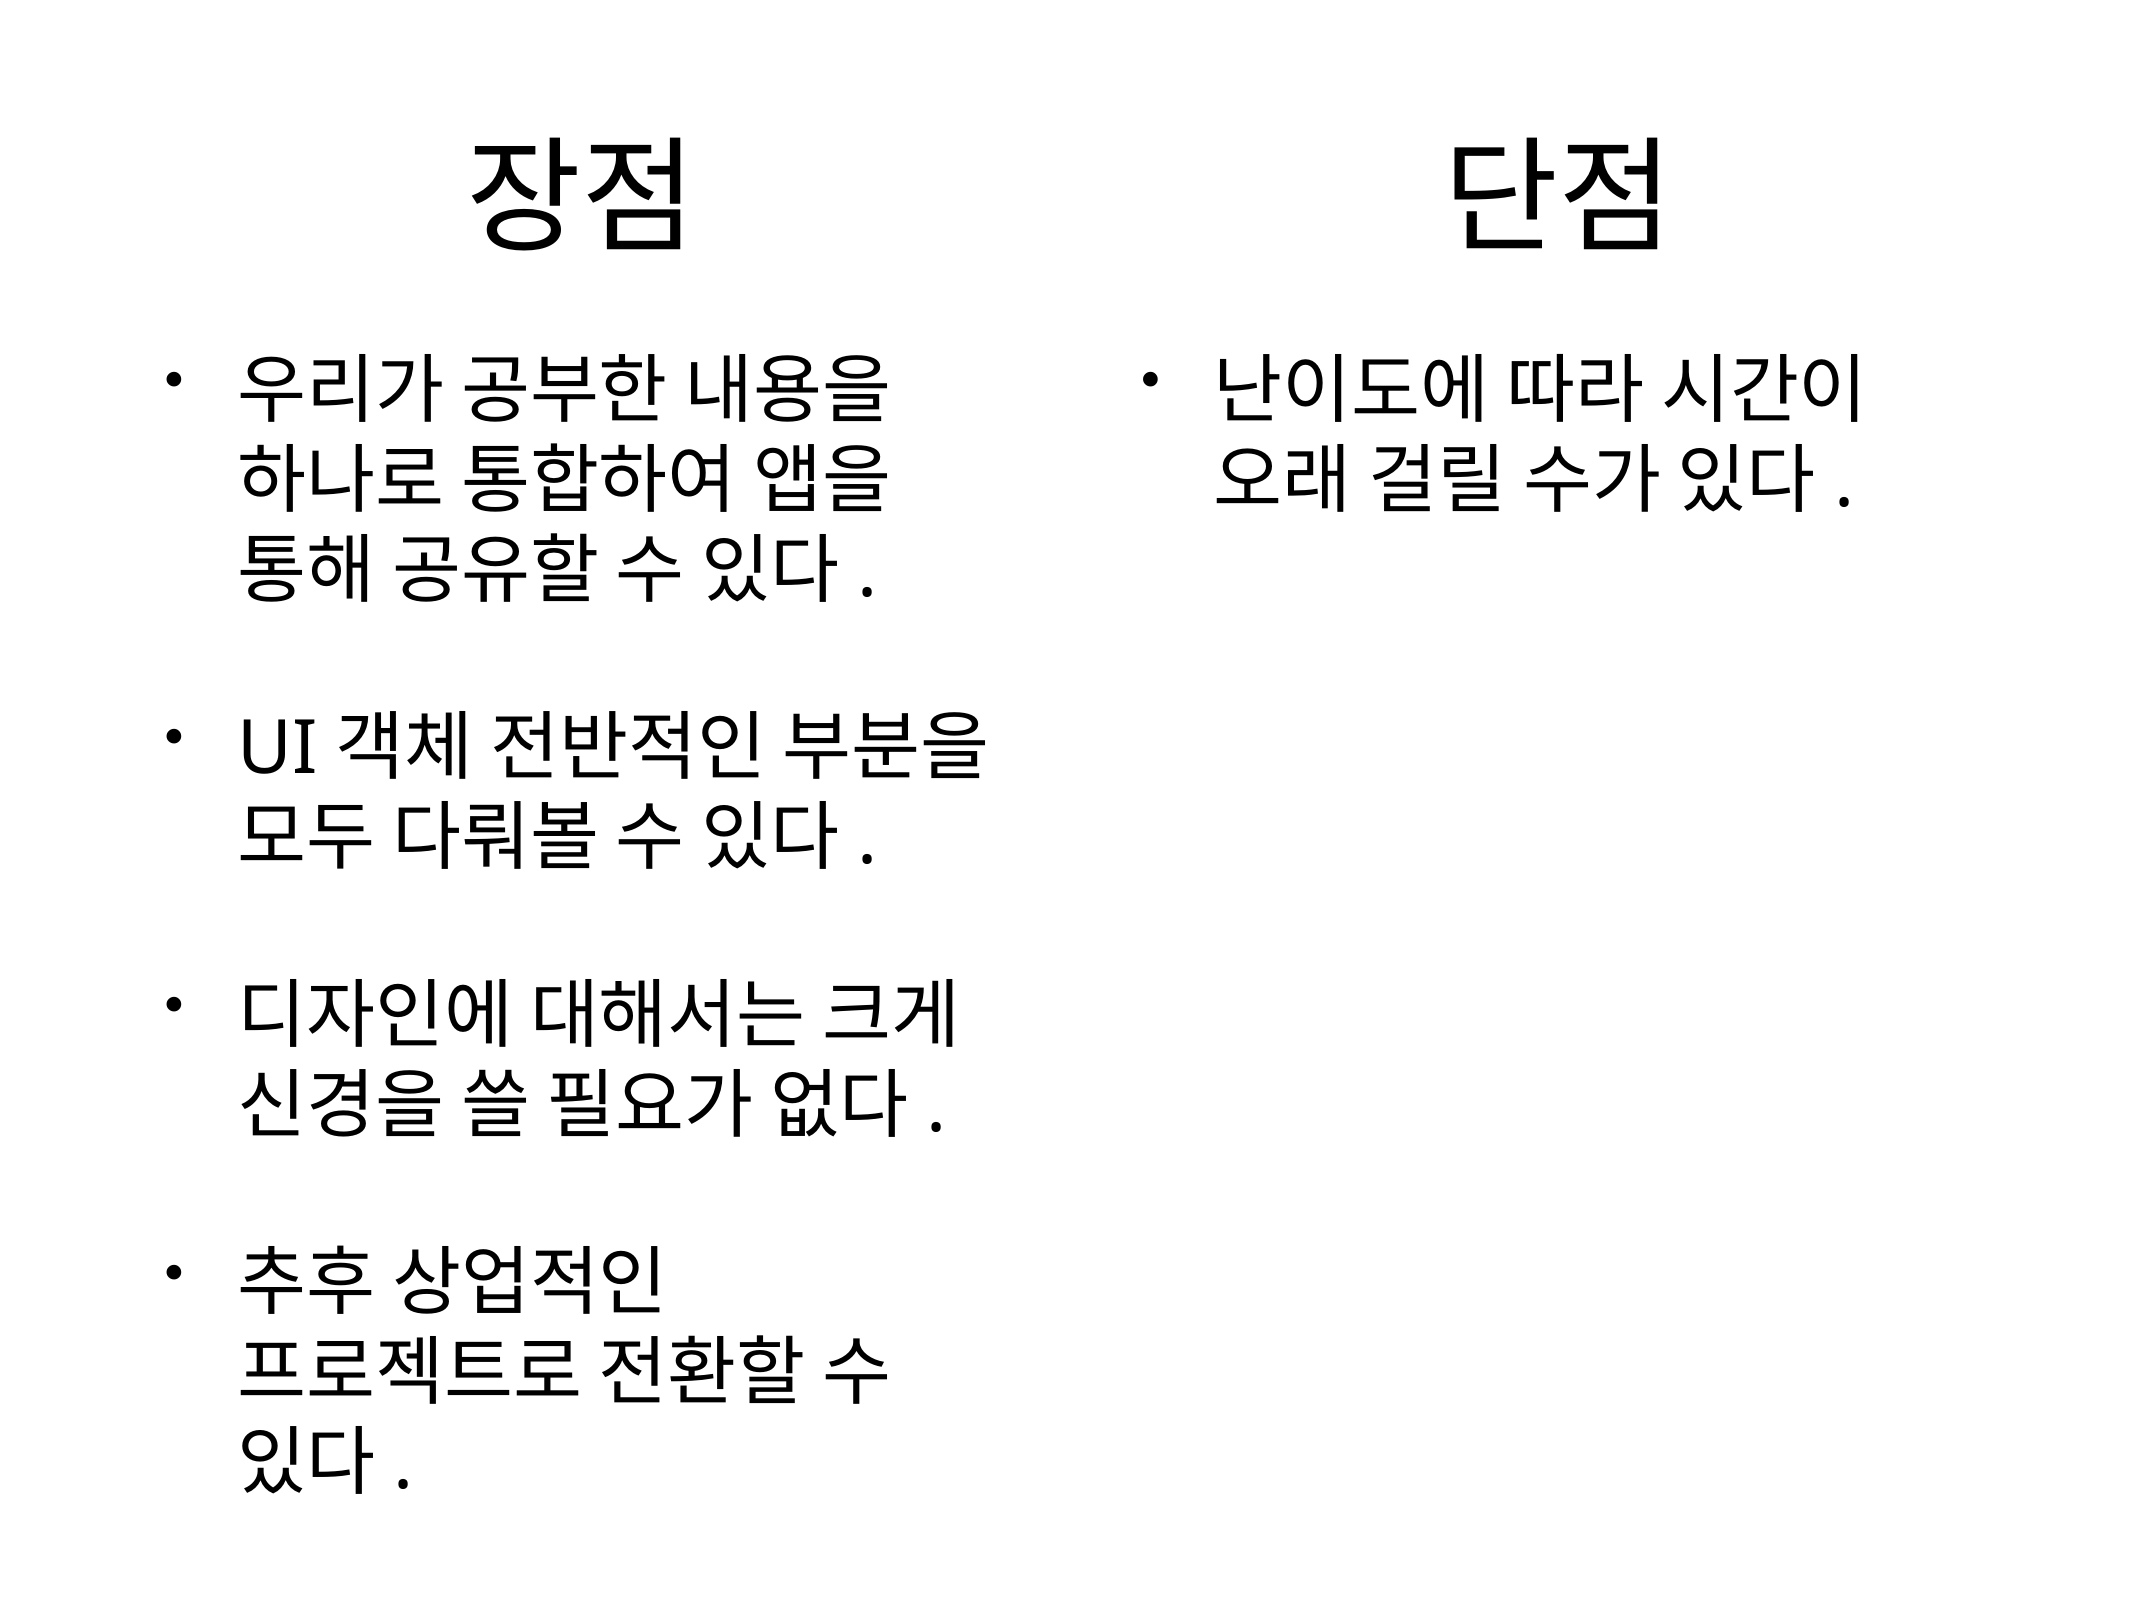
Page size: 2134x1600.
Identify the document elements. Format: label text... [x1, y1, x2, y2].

text_box 단점 [1132, 72, 1985, 309]
text_box 난이도에 따라 시간이 오래 걸릴 수가 있다. [1132, 332, 1985, 1459]
title 장점 [155, 72, 1009, 310]
list 우리가 공부한 내용을 하나로 통합하여 앱을 통해 공유할 수 있다. UI객체 전반적인 부분을 모두 다뤄볼 수 있다. 디자인에 대해서는 크게 신경을 쓸 필요가 없다. 추후 상업적인 프로젝트로 전환할 수 있다. [155, 332, 1009, 1459]
